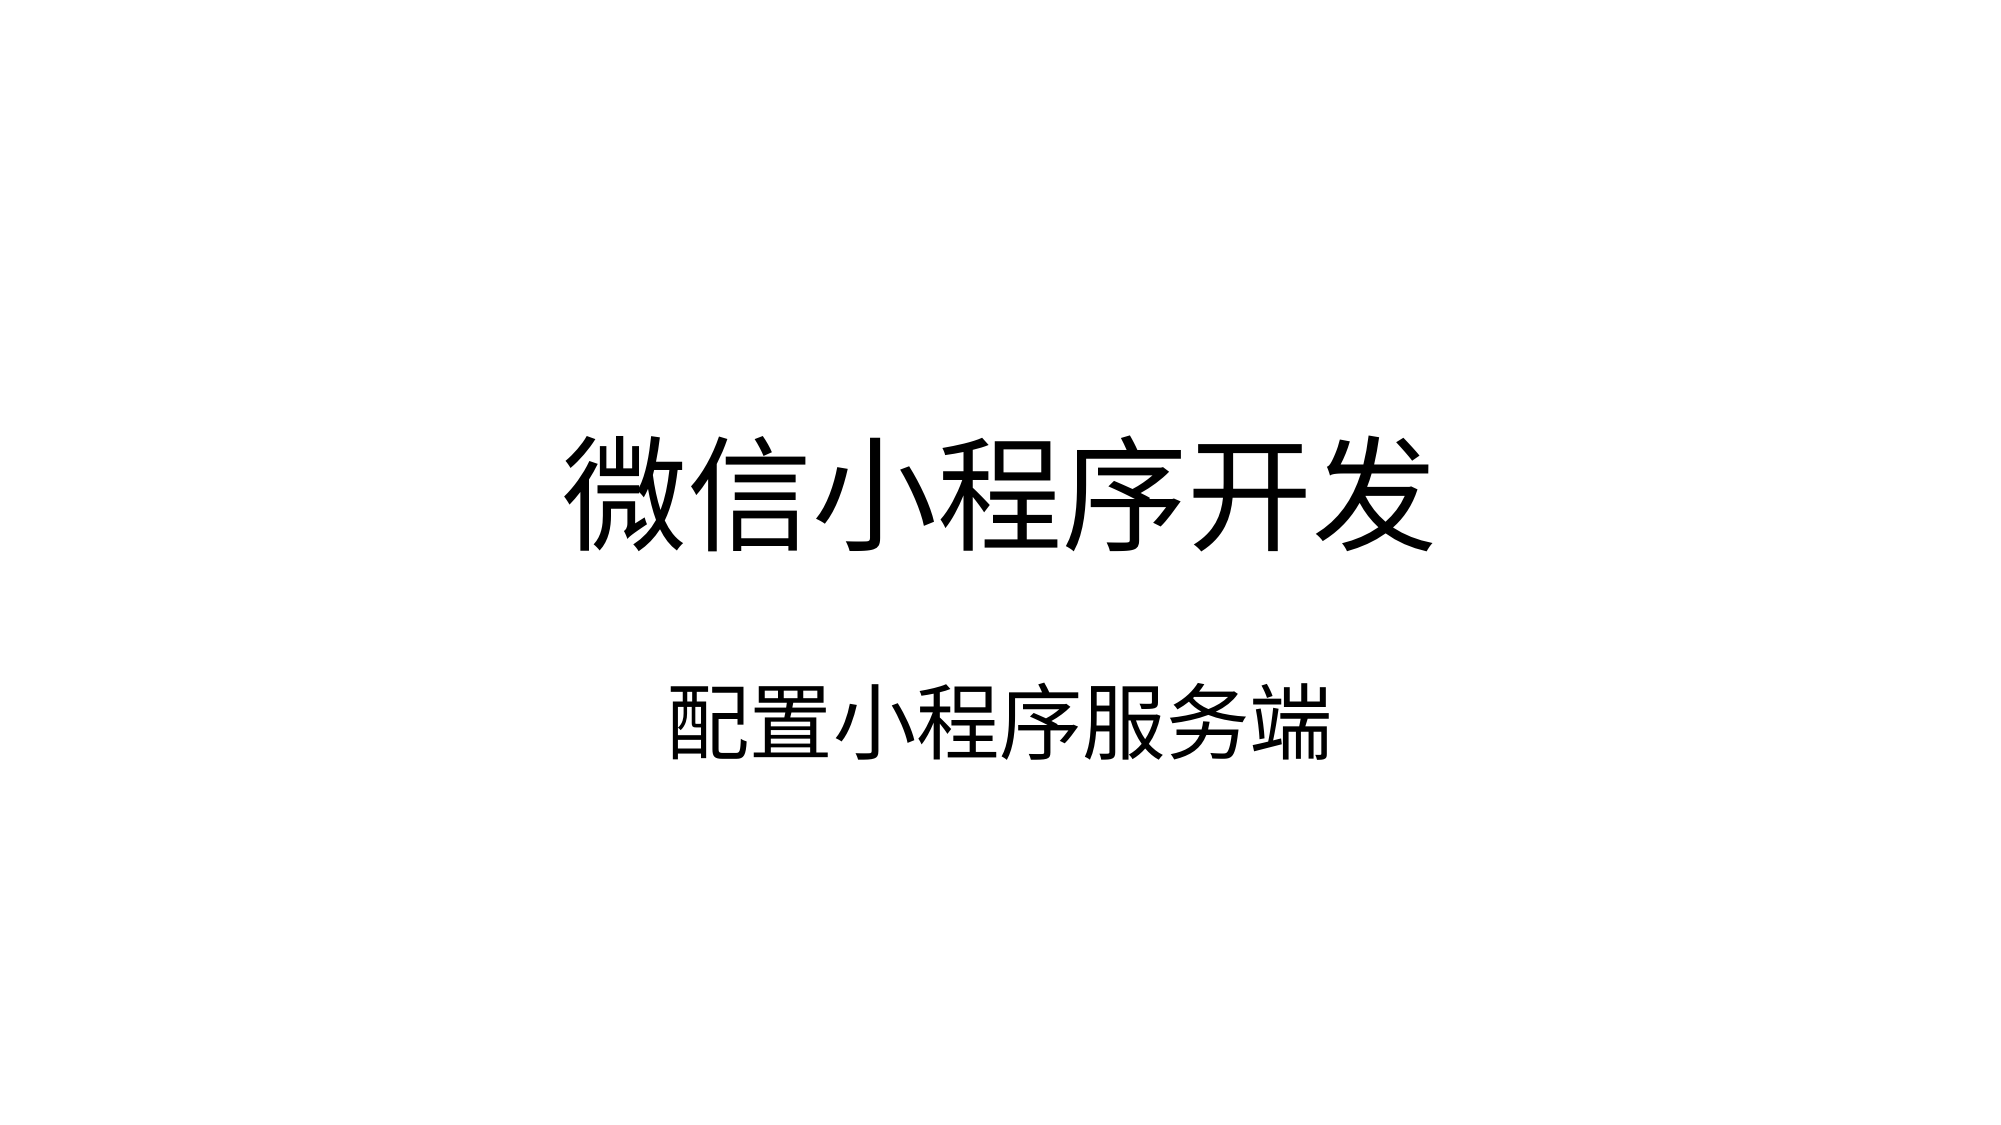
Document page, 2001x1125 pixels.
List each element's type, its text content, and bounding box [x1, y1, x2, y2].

subtitle 配置小程序服务端 [249, 590, 1750, 863]
title 微信小程序开发 [249, 184, 1750, 576]
